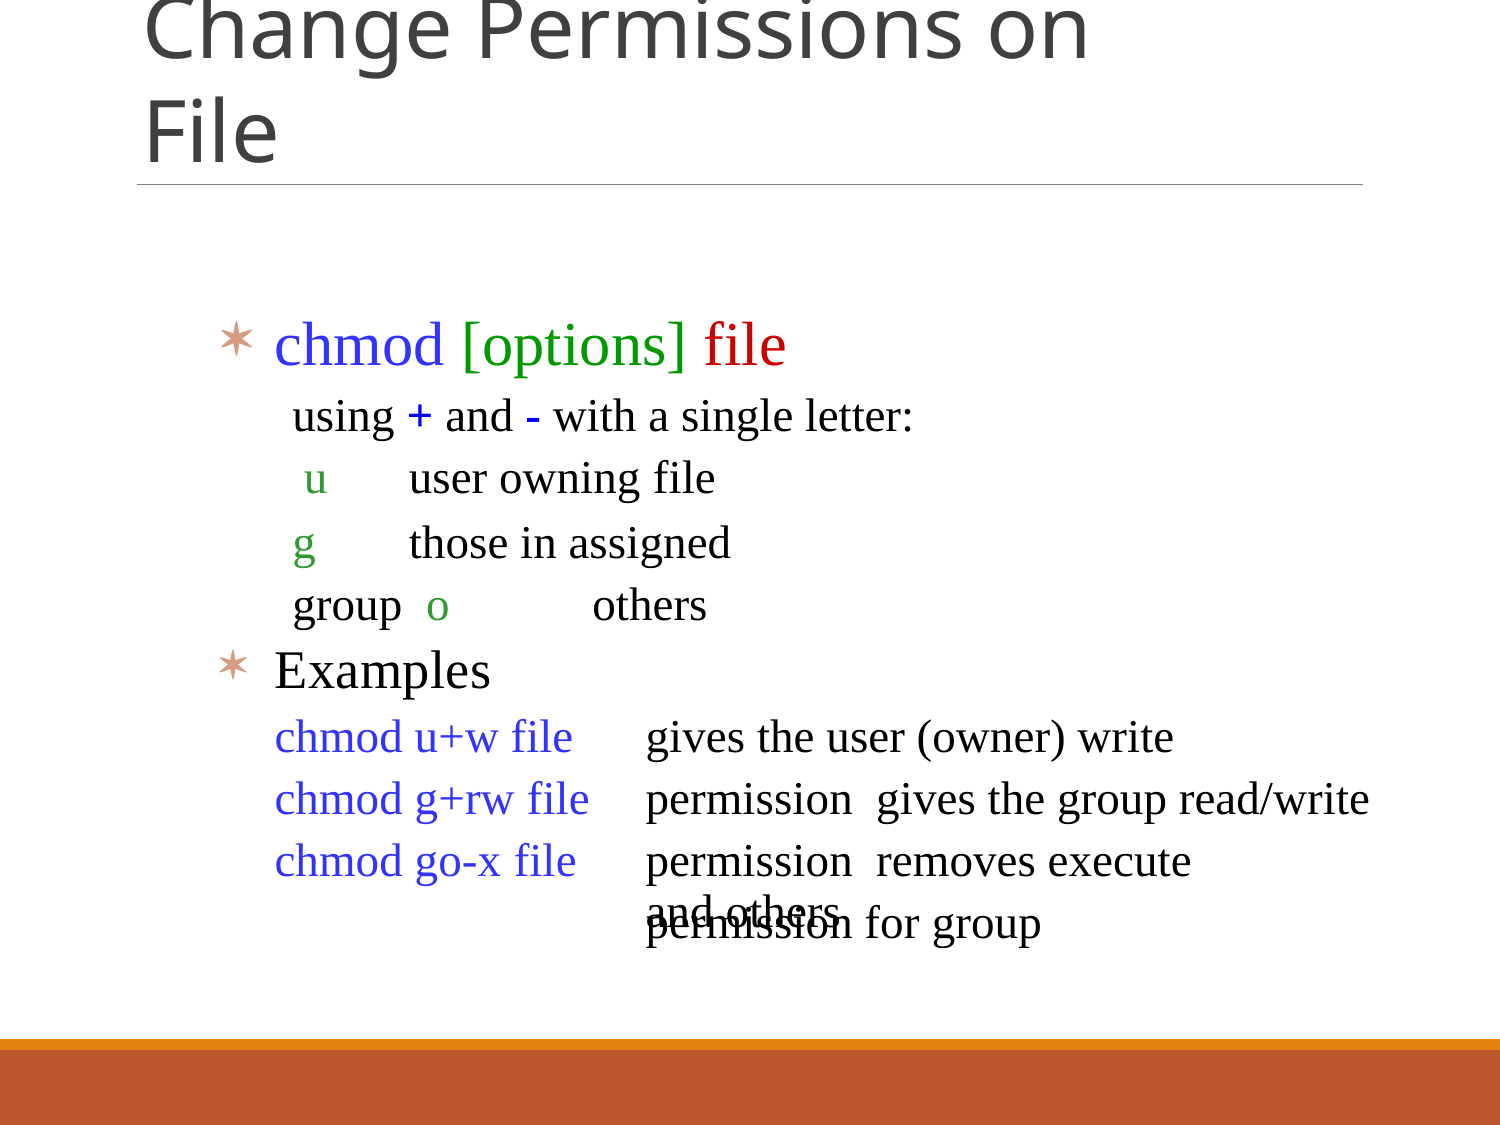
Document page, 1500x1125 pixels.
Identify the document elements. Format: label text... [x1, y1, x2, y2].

text_box chmod [options] file using + and - with a single letter: u user owning file g those in assigned group o others [219, 292, 916, 631]
text_box Examples chmod u+w file chmod g+rw file chmod go-x file [219, 624, 609, 886]
text_box and others [643, 878, 843, 937]
title Change Permissions on File [140, 0, 1111, 180]
text_box gives the user (owner) write permission gives the group read/write permission removes execute permission for group [643, 697, 1395, 949]
